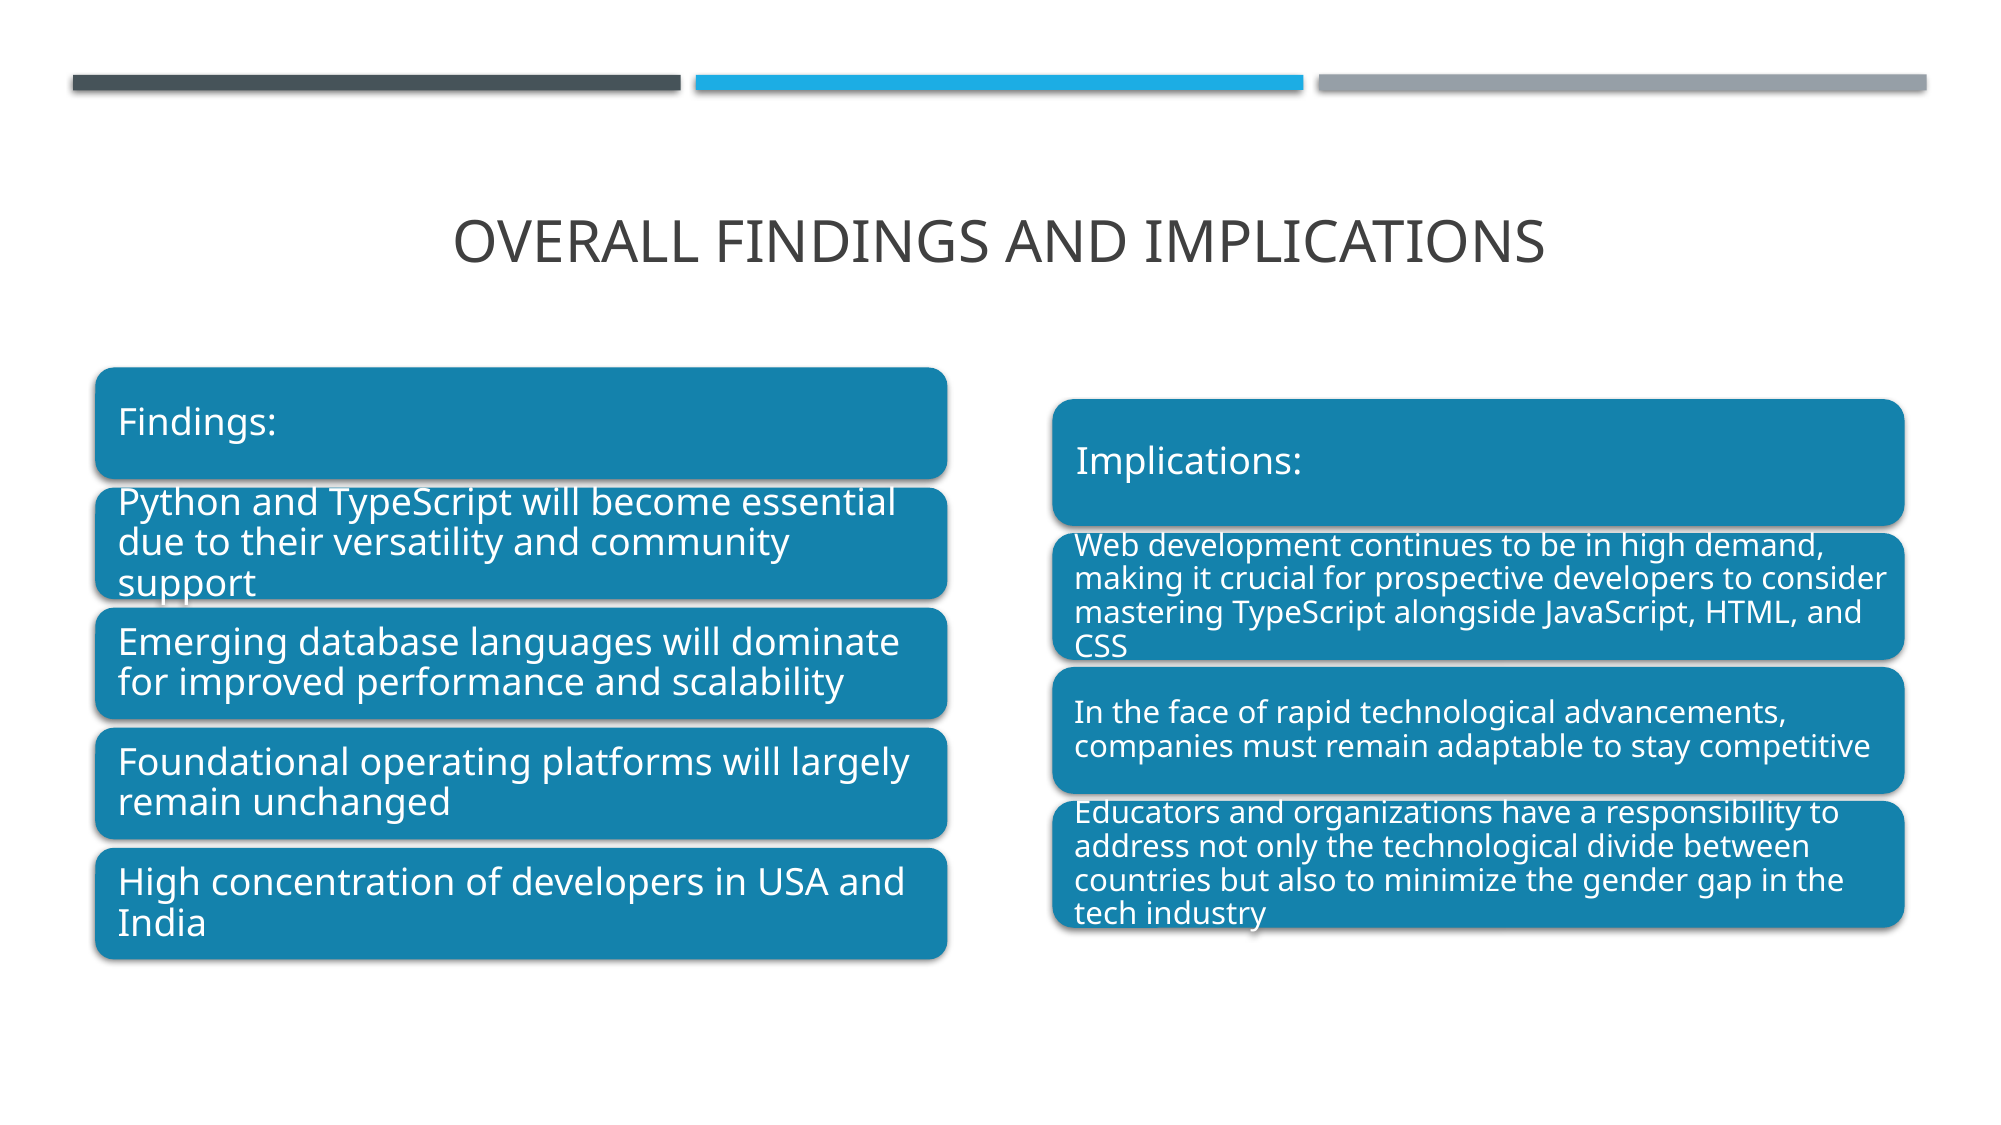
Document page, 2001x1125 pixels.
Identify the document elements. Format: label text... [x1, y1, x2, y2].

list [94, 364, 948, 962]
title Overall findings and implications [95, 119, 1905, 282]
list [1051, 364, 1906, 962]
